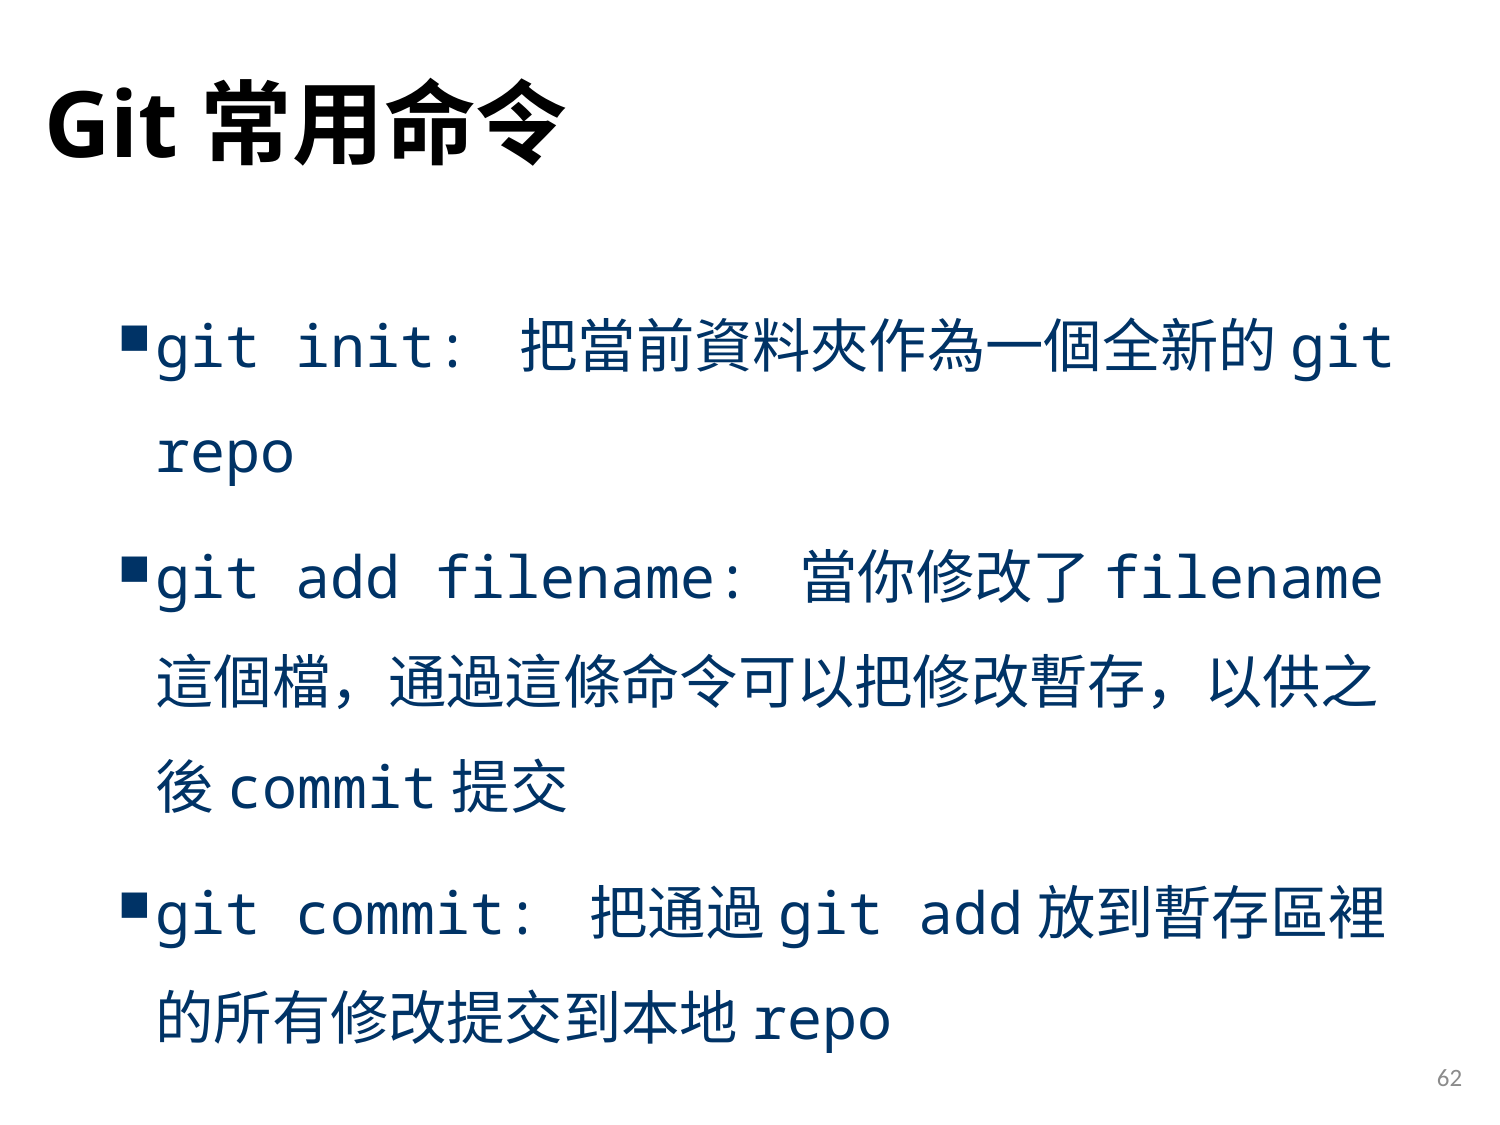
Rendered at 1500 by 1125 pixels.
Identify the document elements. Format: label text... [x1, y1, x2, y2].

slide_number 62 [1139, 1046, 1478, 1107]
list git init: 把當前資料夾作為一個全新的git repo git add filename: 當你修改了filename這個檔，通過這條命令可以把修改暫存，以供之後commit提交 git commit: 把通過git add放到暫存區裡的所有修改提交到本地repo [103, 267, 1424, 1047]
title Git常用命令 [29, 18, 1324, 237]
